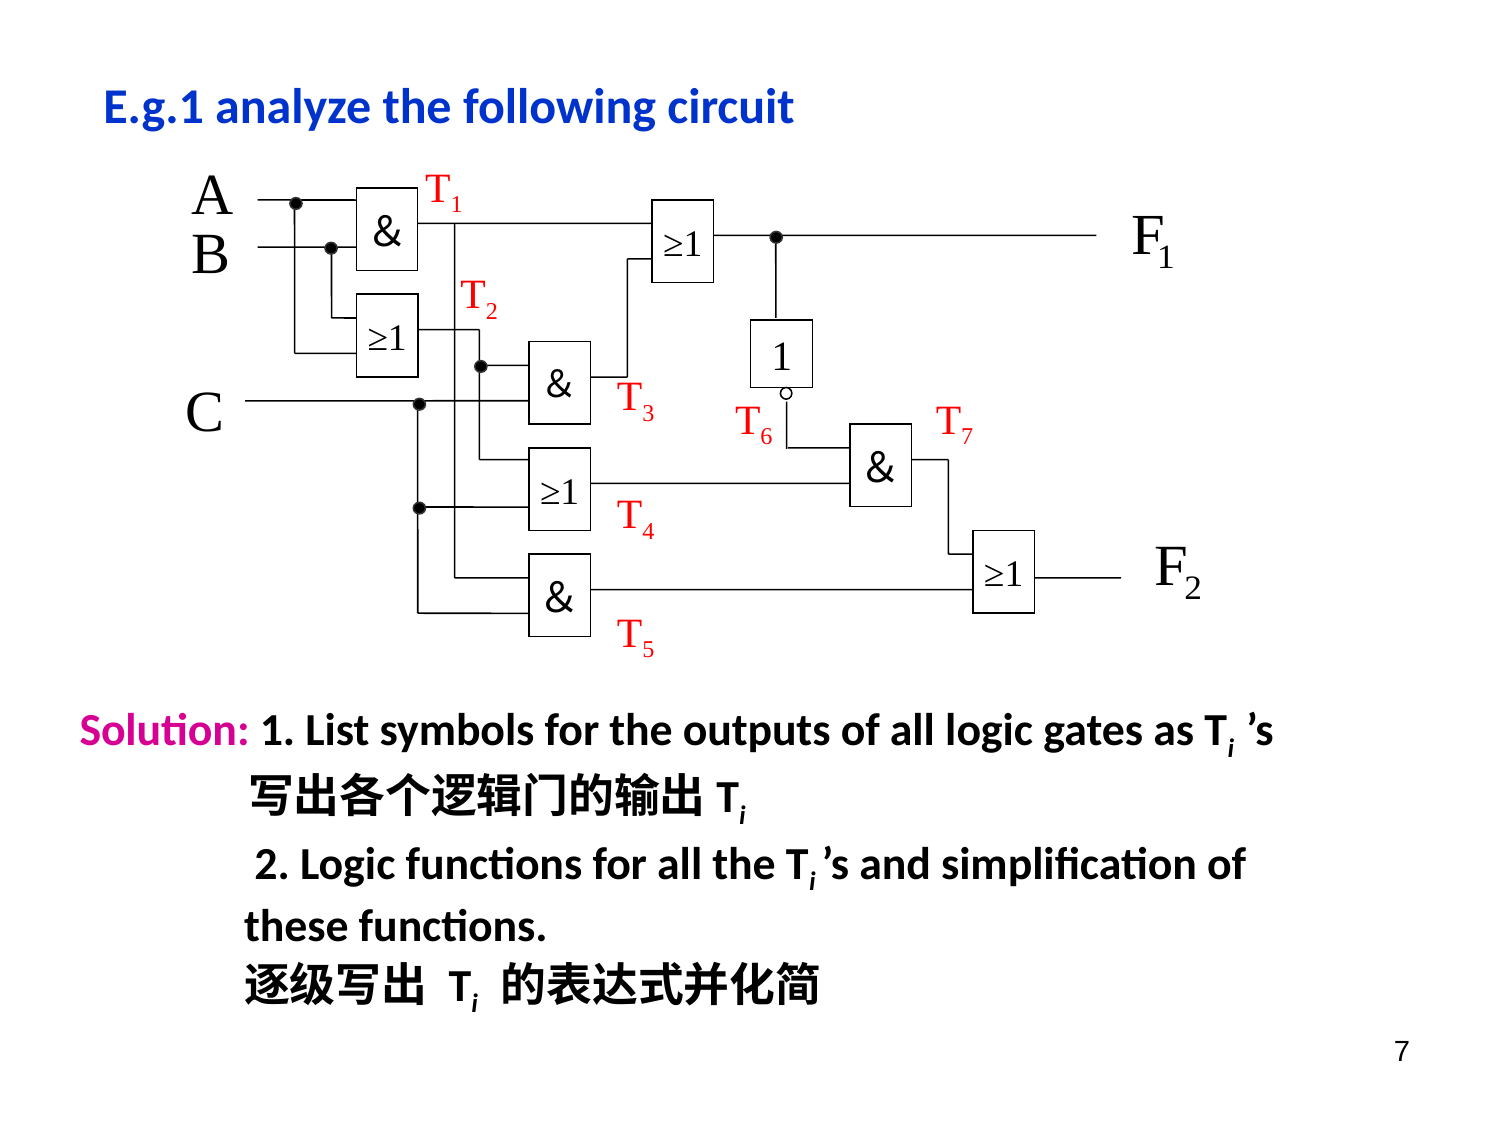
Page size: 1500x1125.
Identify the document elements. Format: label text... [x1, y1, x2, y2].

text_box 2. Logic functions for all the Ti ’s and simplification of these functions. 逐级写出 Ti 的表达式并化简 [229, 826, 1376, 1026]
slide_number 7 [1074, 1024, 1425, 1103]
text_box T5 [602, 644, 693, 670]
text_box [170, 148, 1212, 637]
text_box Solution: 1. List symbols for the outputs of all logic gates as Ti ’s 写出各个逻辑门的输出Ti [64, 692, 1306, 837]
text_box E.g.1 analyze the following circuit [88, 66, 1211, 142]
